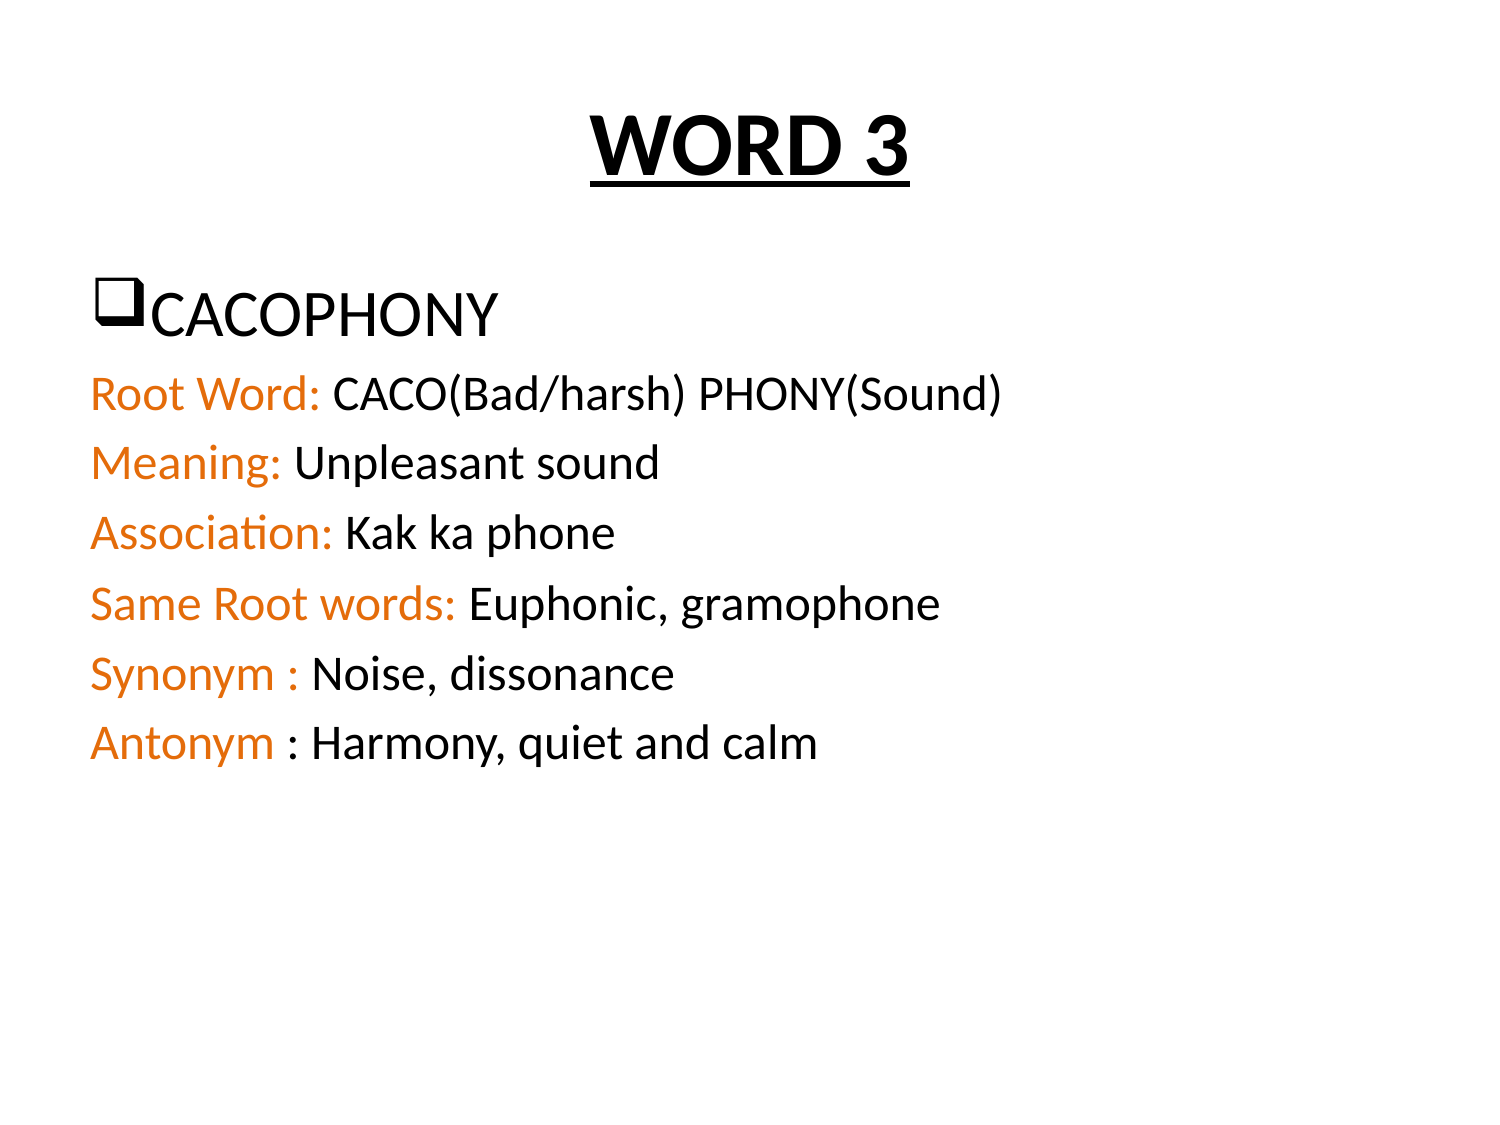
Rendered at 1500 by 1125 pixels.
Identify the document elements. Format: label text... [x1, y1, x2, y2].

list CACOPHONY Root Word: CACO(Bad/harsh) PHONY(Sound) Meaning: Unpleasant sound Association: Kak ka phone Same Root words: Euphonic, gramophone Synonym : Noise, dissonance Antonym : Harmony, quiet and calm [75, 262, 1425, 1005]
title WORD 3 [75, 45, 1425, 233]
